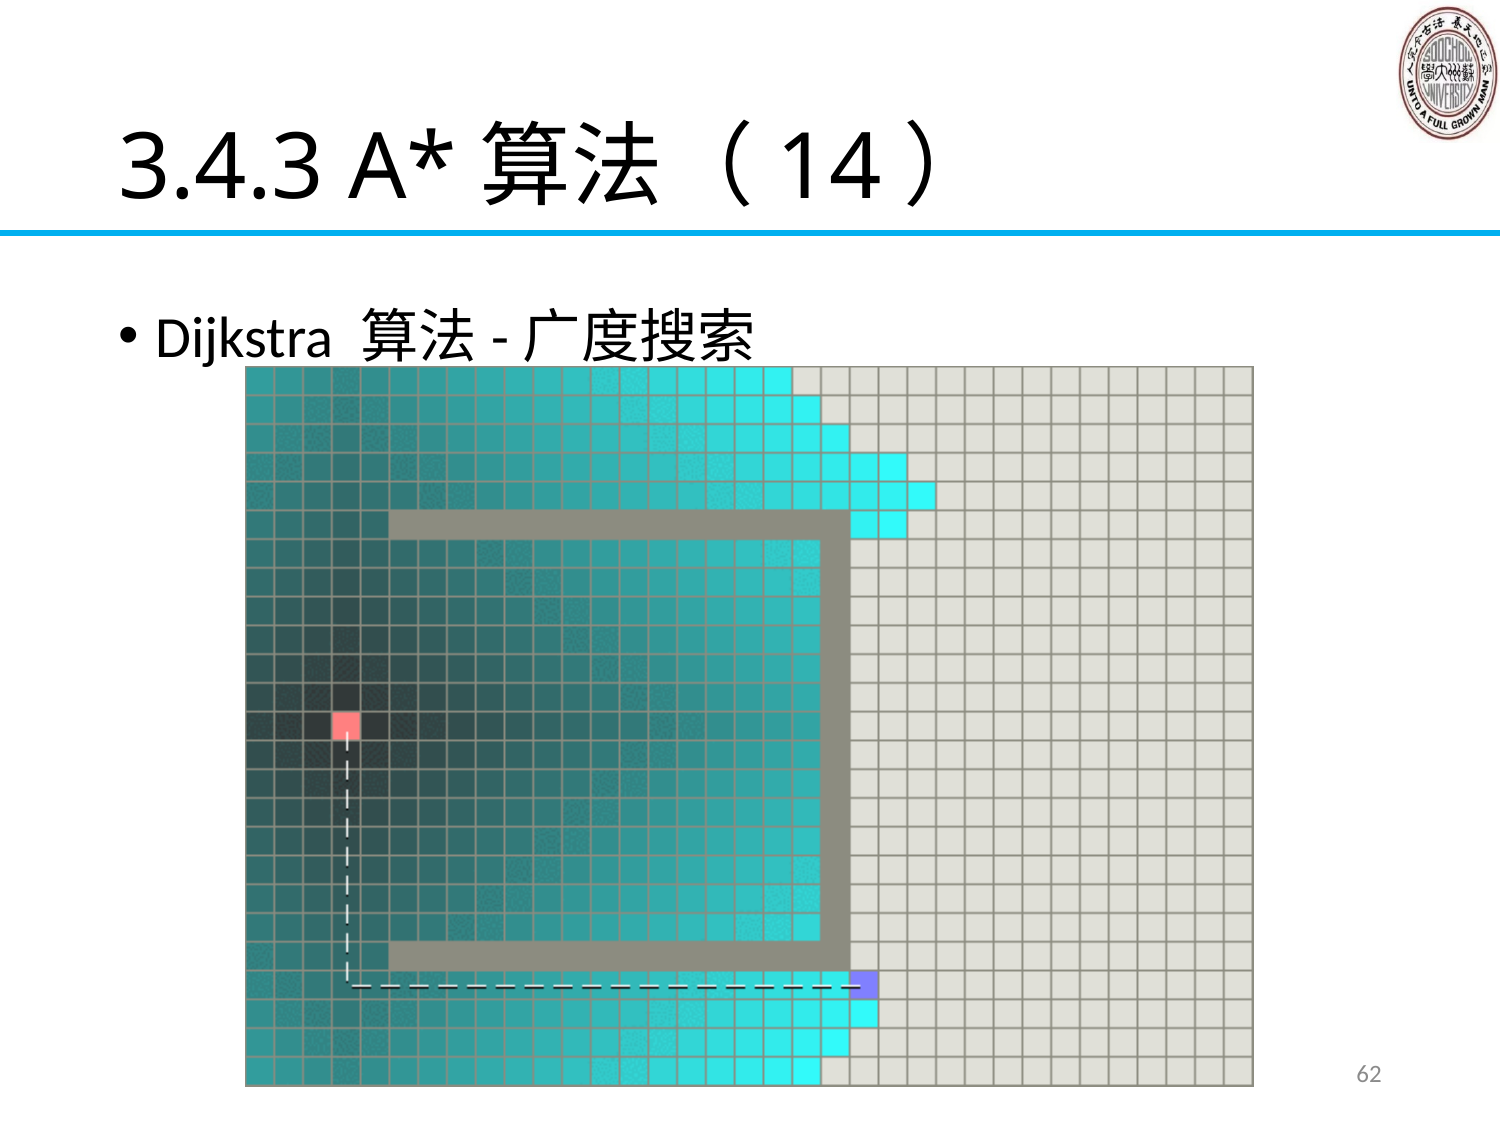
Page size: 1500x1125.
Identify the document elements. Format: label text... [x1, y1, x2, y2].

picture [1396, 0, 1500, 143]
title 3.4.3 A*算法（14） [103, 59, 1397, 278]
list Dijkstra 算法-广度搜索 [103, 299, 1397, 1014]
picture [245, 365, 1254, 1087]
slide_number 62 [1059, 1042, 1397, 1103]
